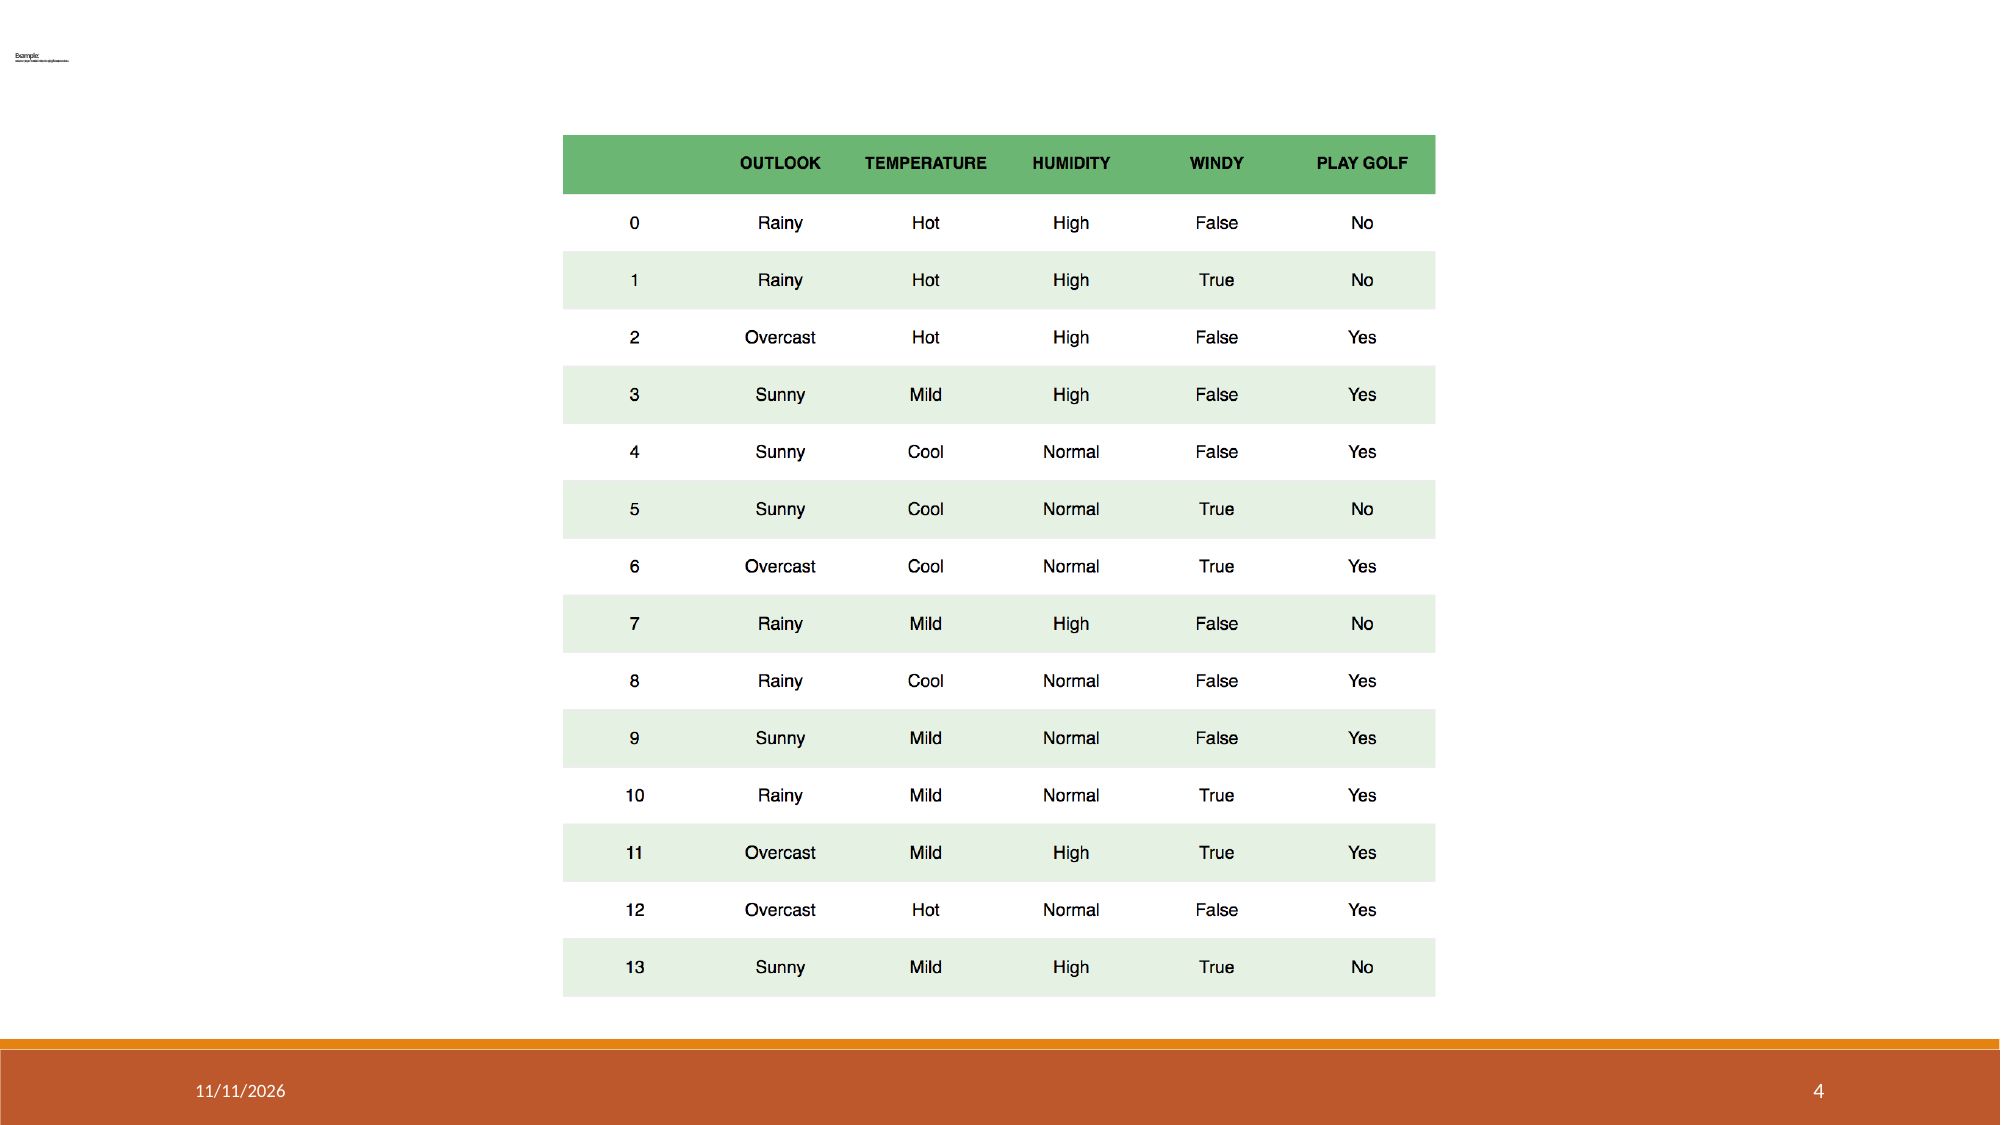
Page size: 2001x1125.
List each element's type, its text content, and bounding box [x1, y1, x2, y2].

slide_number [180, 1059, 586, 1120]
slide_number 4 [1624, 1059, 1840, 1120]
title Example: Let us take an example to get some better intuition. Consider the problem of playing golf. The dataset is represented as below. [0, 40, 1462, 101]
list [552, 113, 1448, 1012]
